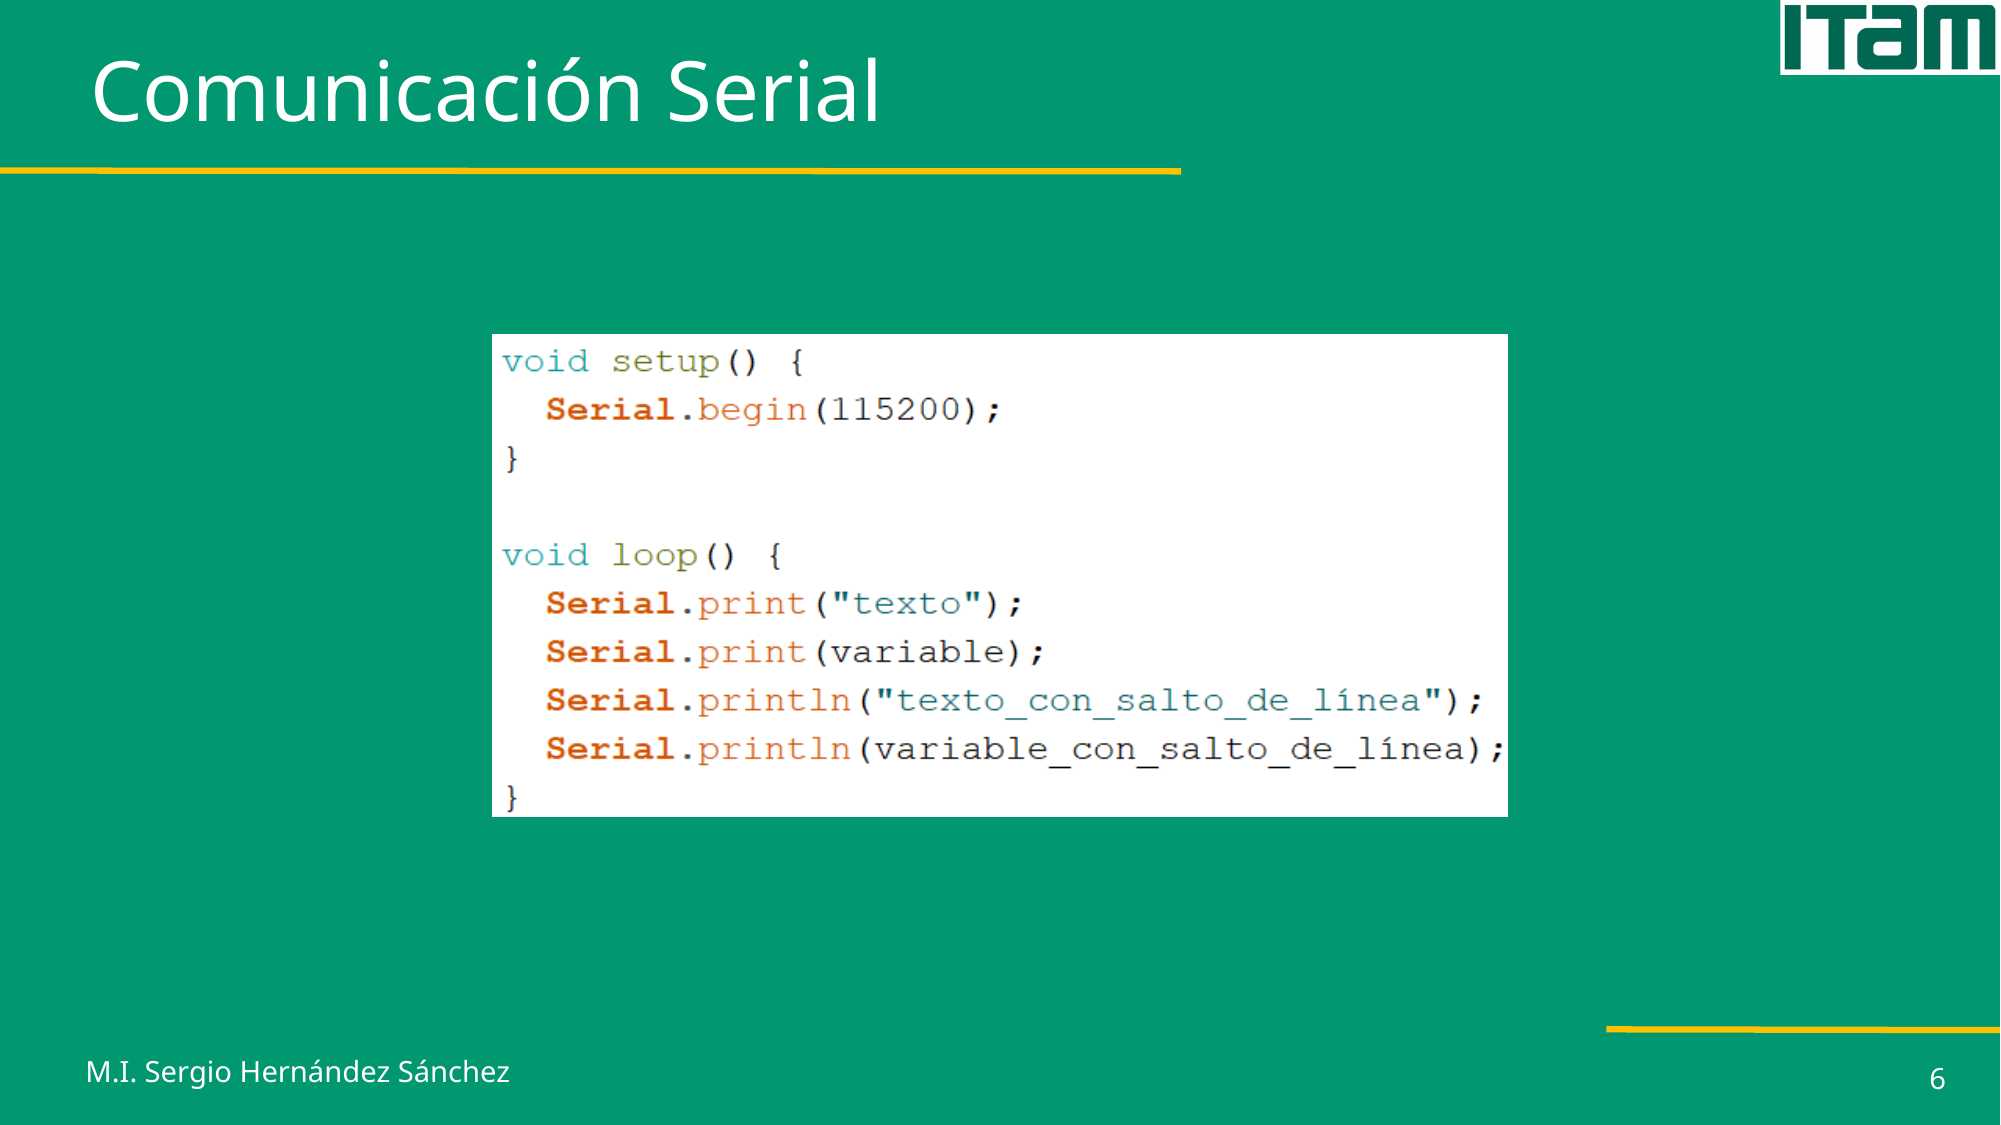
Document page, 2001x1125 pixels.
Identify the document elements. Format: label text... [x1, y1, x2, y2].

text_box 6 [1890, 1040, 1985, 1115]
picture [492, 334, 1508, 818]
text_box [0, 0, 2000, 1125]
picture [1780, 0, 2000, 75]
text_box Comunicación Serial [70, 18, 1084, 145]
text_box M.I. Sergio Hernández Sánchez [65, 1033, 804, 1123]
